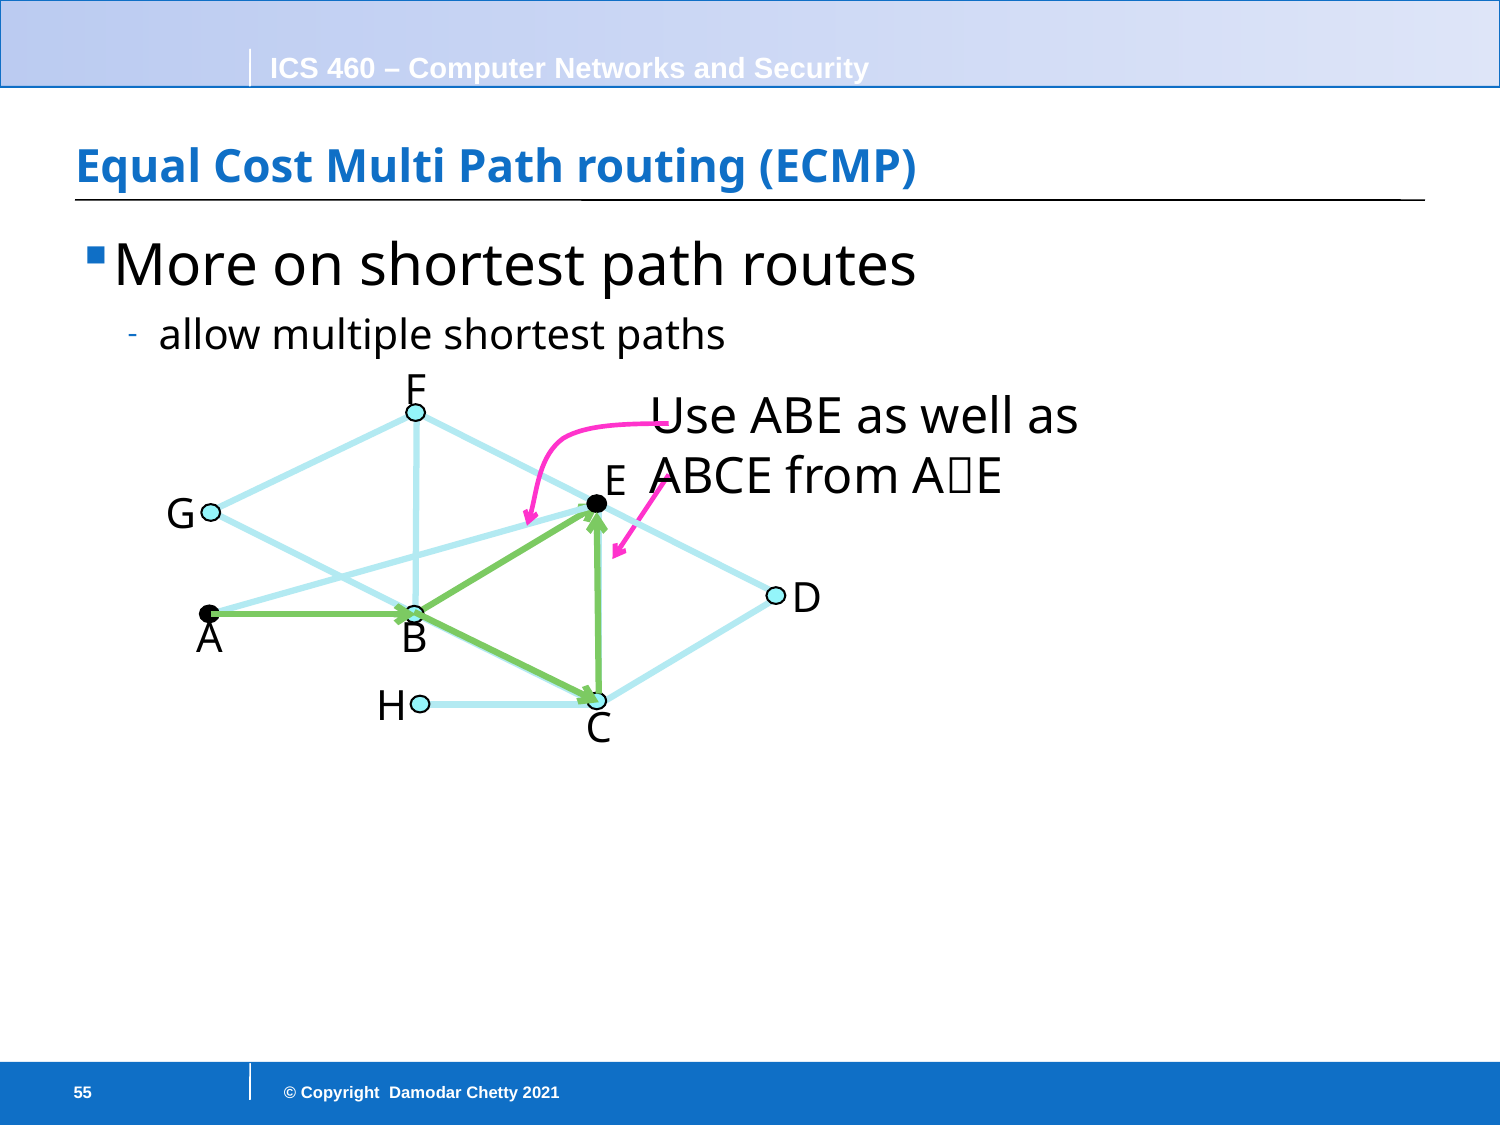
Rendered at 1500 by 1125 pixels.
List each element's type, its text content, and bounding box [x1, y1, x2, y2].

text_box Use ABE as well as ABCE from AE [841, 376, 1108, 511]
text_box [149, 362, 838, 752]
list More on shortest path routes allow multiple shortest paths [73, 215, 1500, 1027]
title Equal Cost Multi Path routing (ECMP) [74, 90, 1426, 200]
slide_number 55 [49, 1070, 251, 1125]
